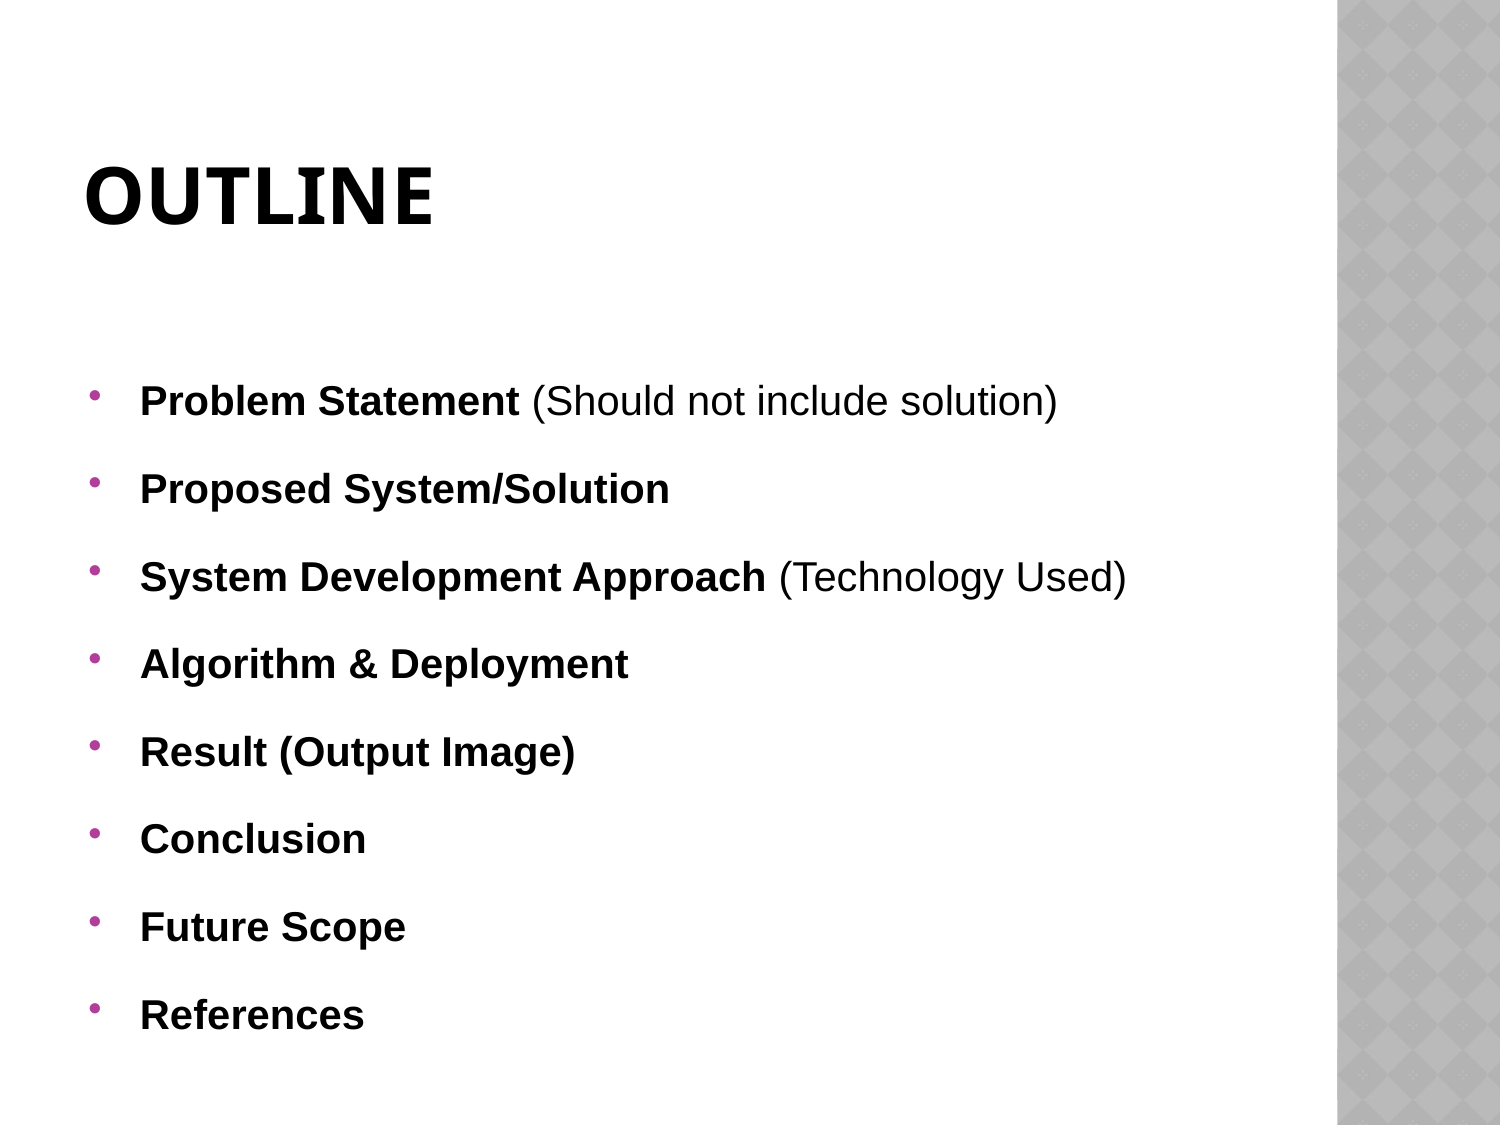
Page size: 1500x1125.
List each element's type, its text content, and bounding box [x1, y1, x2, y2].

title OUTLINE [75, 52, 1263, 240]
list Problem Statement (Should not include solution) Proposed System/Solution System Development Approach (Technology Used) Algorithm & Deployment Result (Output Image) Conclusion Future Scope References [75, 264, 1263, 1059]
